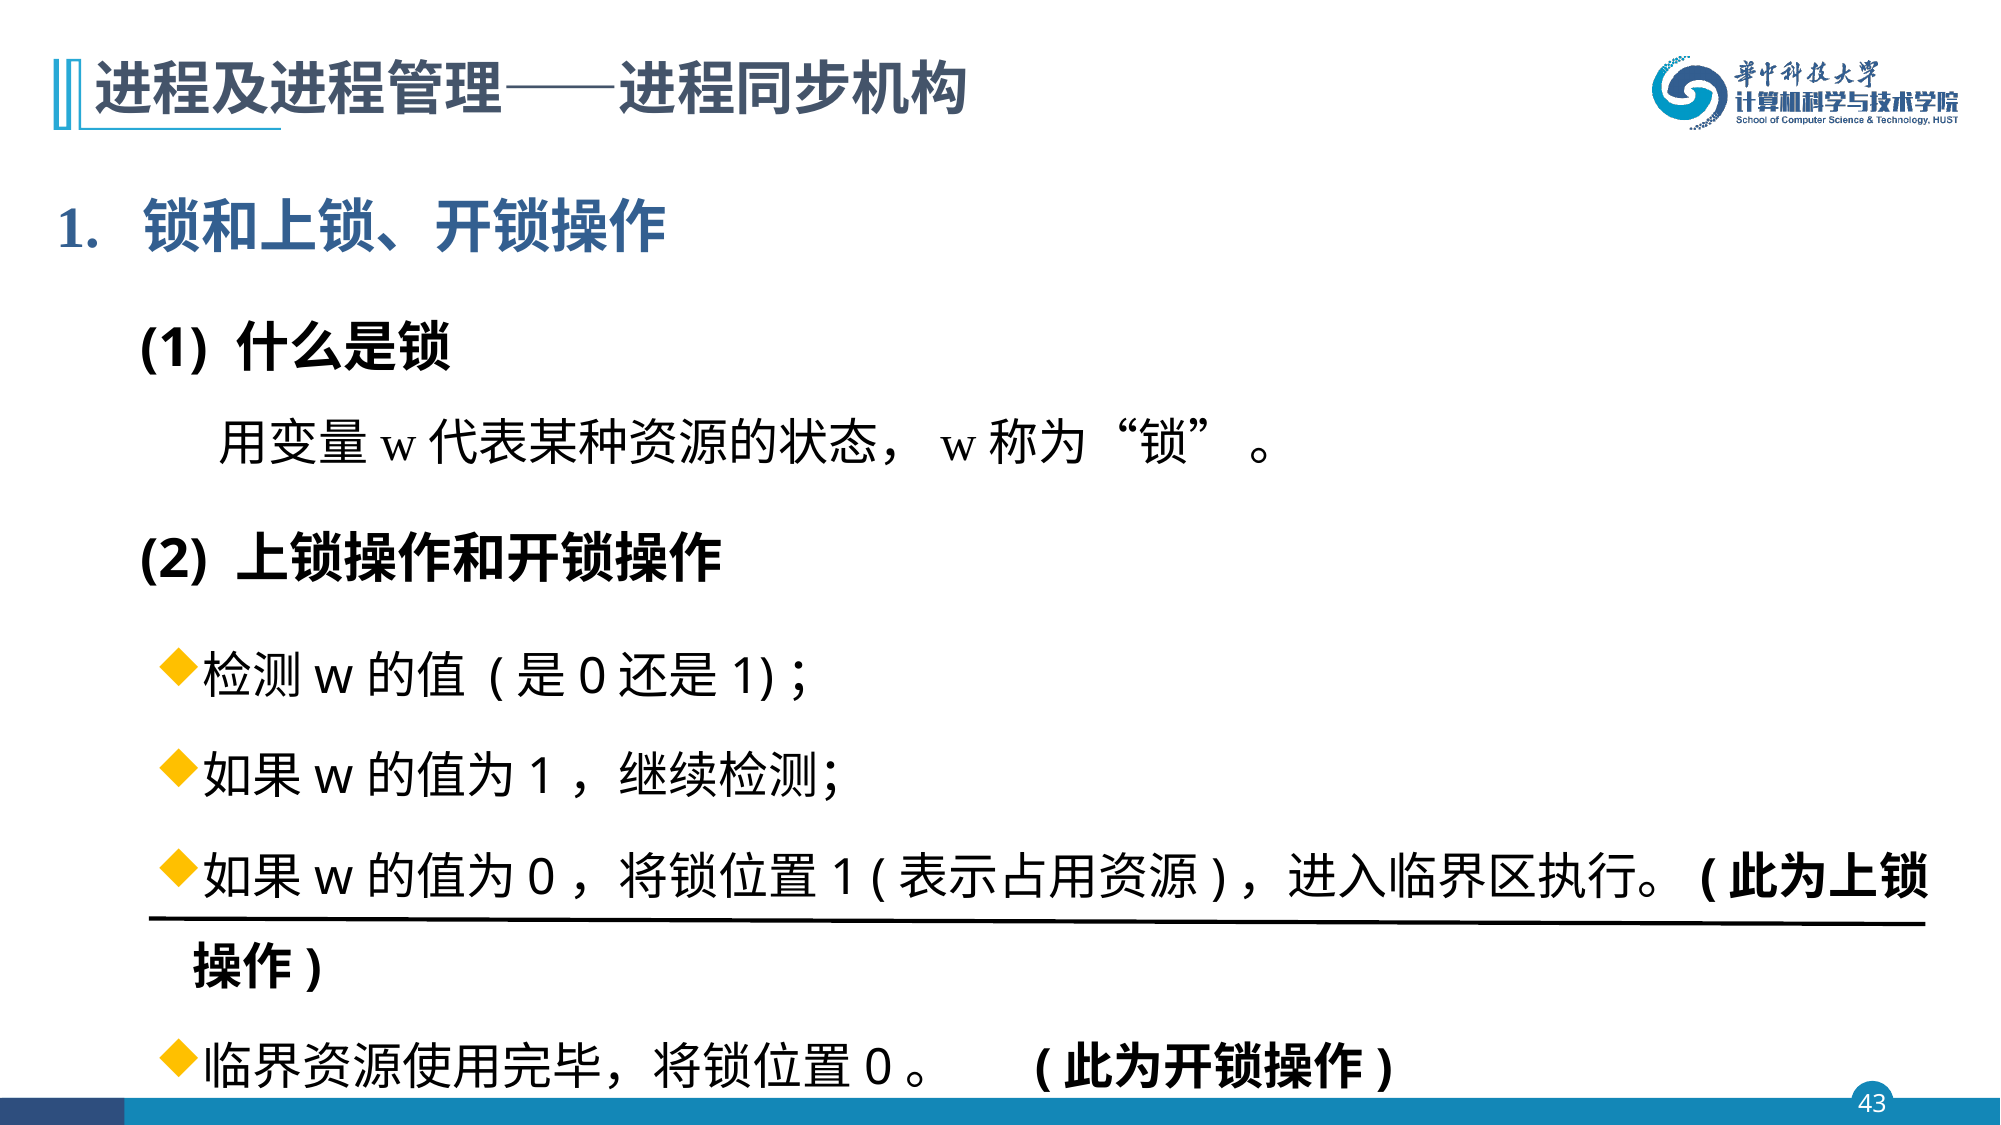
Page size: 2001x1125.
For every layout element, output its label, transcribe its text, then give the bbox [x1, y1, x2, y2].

picture [1653, 56, 1678, 79]
text_box 检测w的值 (是0还是1)； 如果w的值为1，继续检测； 如果w的值为0，将锁位置1 (表示占用资源)，进入临界区执行。(此为上锁操作) 临界资源使用完毕，将锁位置0。 (此为开锁操作) [115, 605, 1945, 1102]
picture [1653, 56, 1958, 130]
title 进程及进程管理——进程同步机构 [80, 51, 1653, 137]
text_box 1. 锁和上锁、开锁操作 (1) 什么是锁 用变量w代表某种资源的状态，w称为“锁” 。 (2) 上锁操作和开锁操作 [41, 167, 1406, 597]
